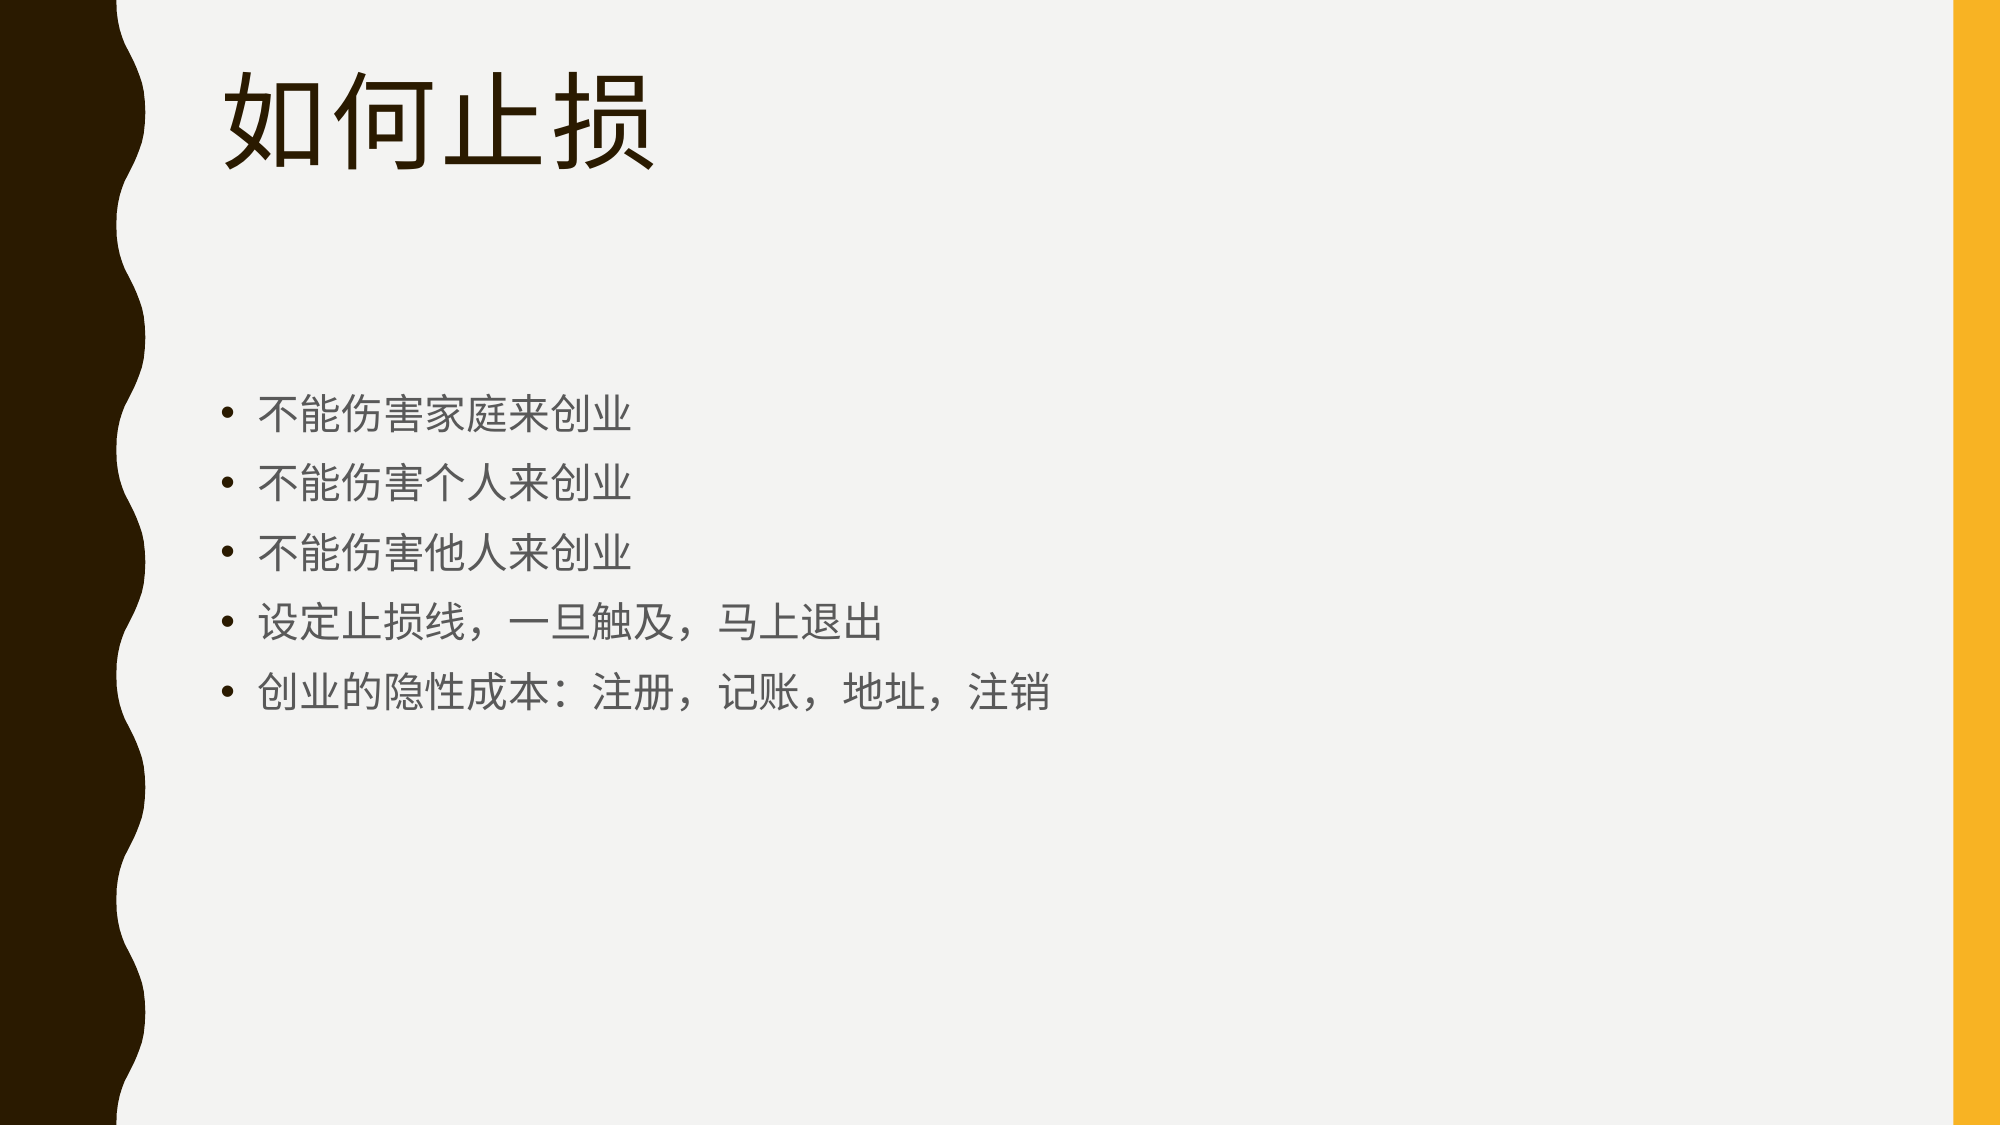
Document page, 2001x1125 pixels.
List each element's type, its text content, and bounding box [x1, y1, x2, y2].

title 如何止损 [205, 62, 1875, 308]
list 不能伤害家庭来创业 不能伤害个人来创业 不能伤害他人来创业 设定止损线，一旦触及，马上退出 创业的隐性成本：注册，记账，地址，注销 [205, 375, 1875, 965]
